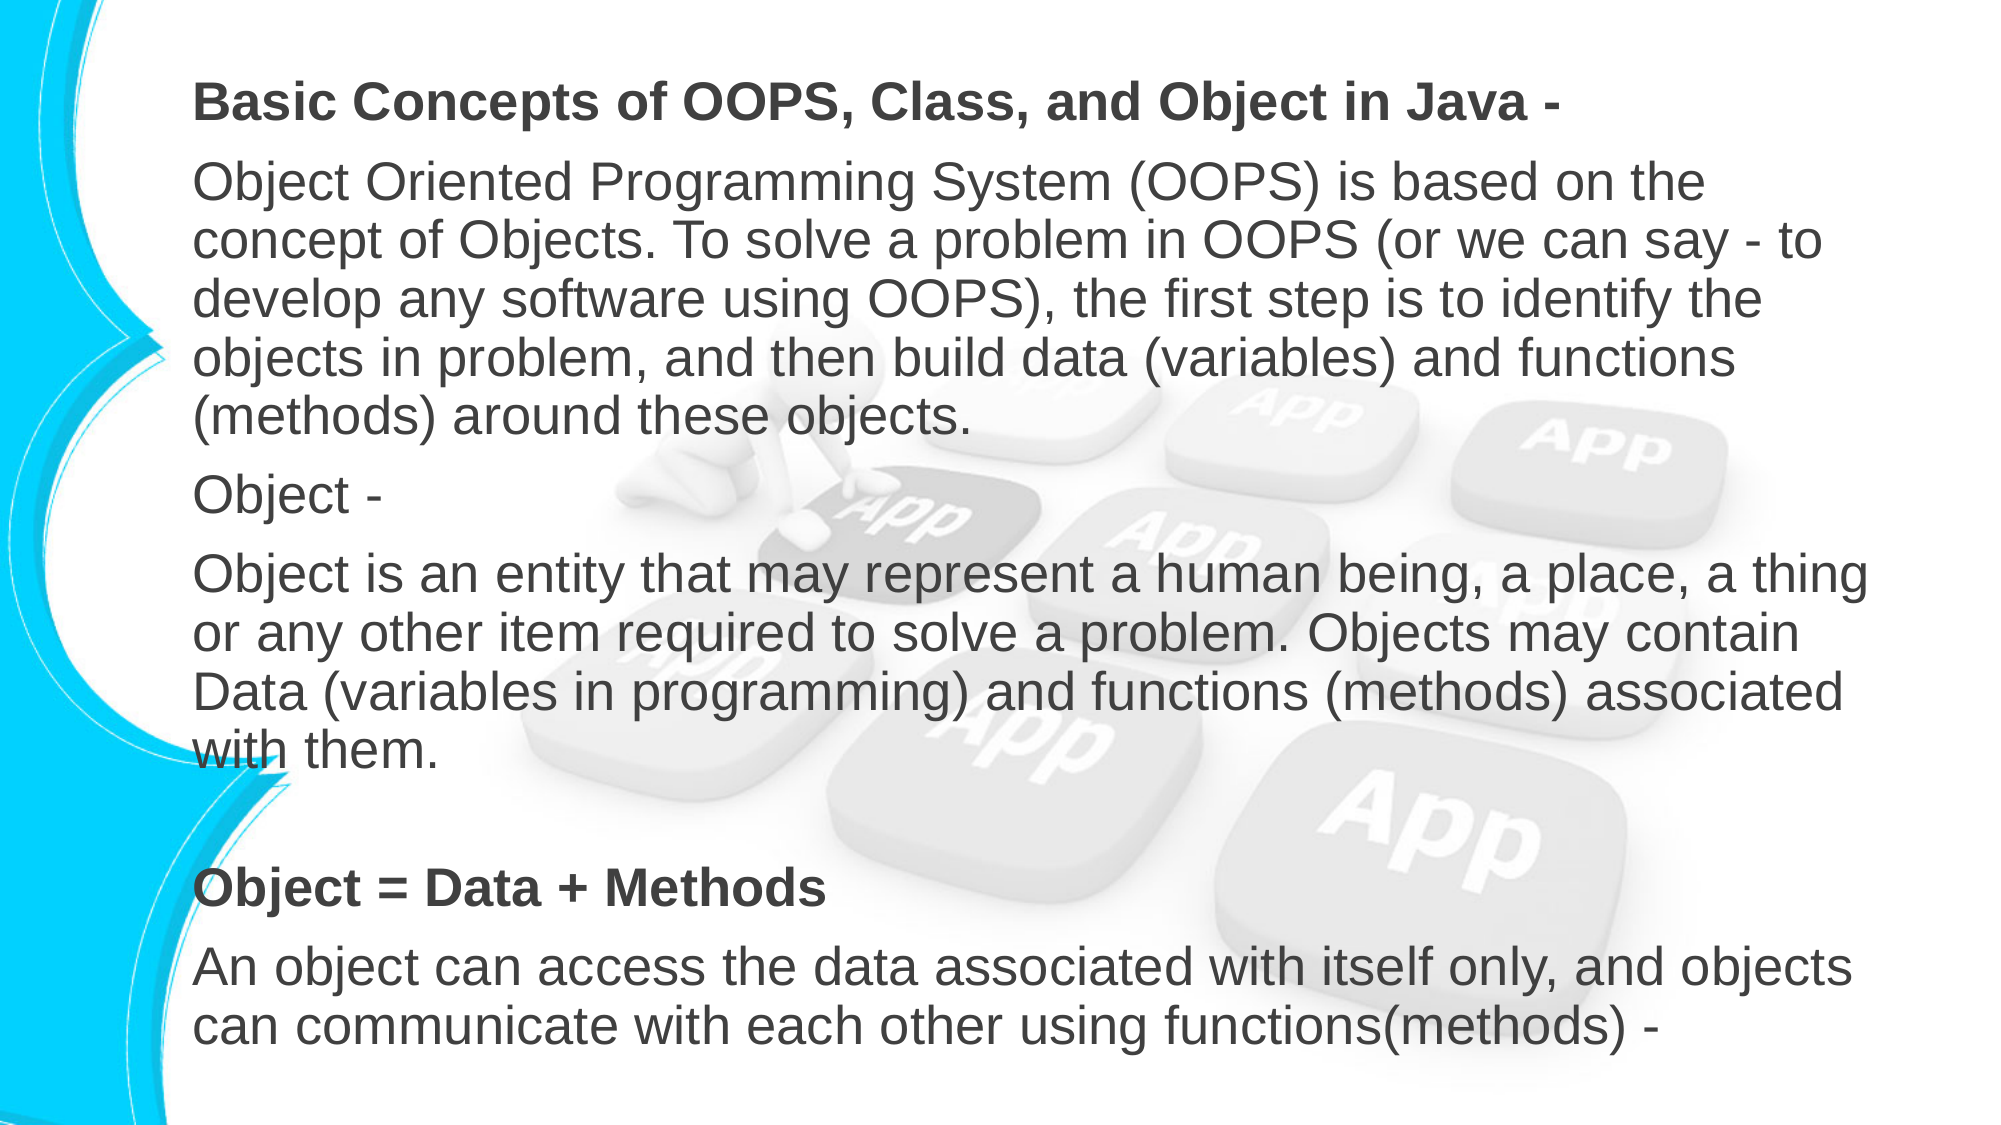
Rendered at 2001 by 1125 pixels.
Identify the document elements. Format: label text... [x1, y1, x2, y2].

picture [0, 0, 2001, 1125]
picture [0, 1118, 15, 1125]
picture [73, 52, 77, 62]
list Basic Concepts of OOPS, Class, and Object in Java - Object Oriented Programming System (OOPS) is based on the concept of Objects. To solve a problem in OOPS (or we can say - to develop any software using OOPS), the first step is to identify the objects in problem, and then build data (variables) and functions (methods) around these objects. Object - Object is an entity that may represent a human being, a place, a thing or any other item required to solve a problem. Objects may contain Data (variables in programming) and functions (methods) associated with them. Object = Data + Methods An object can access the data associated with itself only, and objects can communicate with each other using functions(methods) - [177, 66, 1899, 1072]
